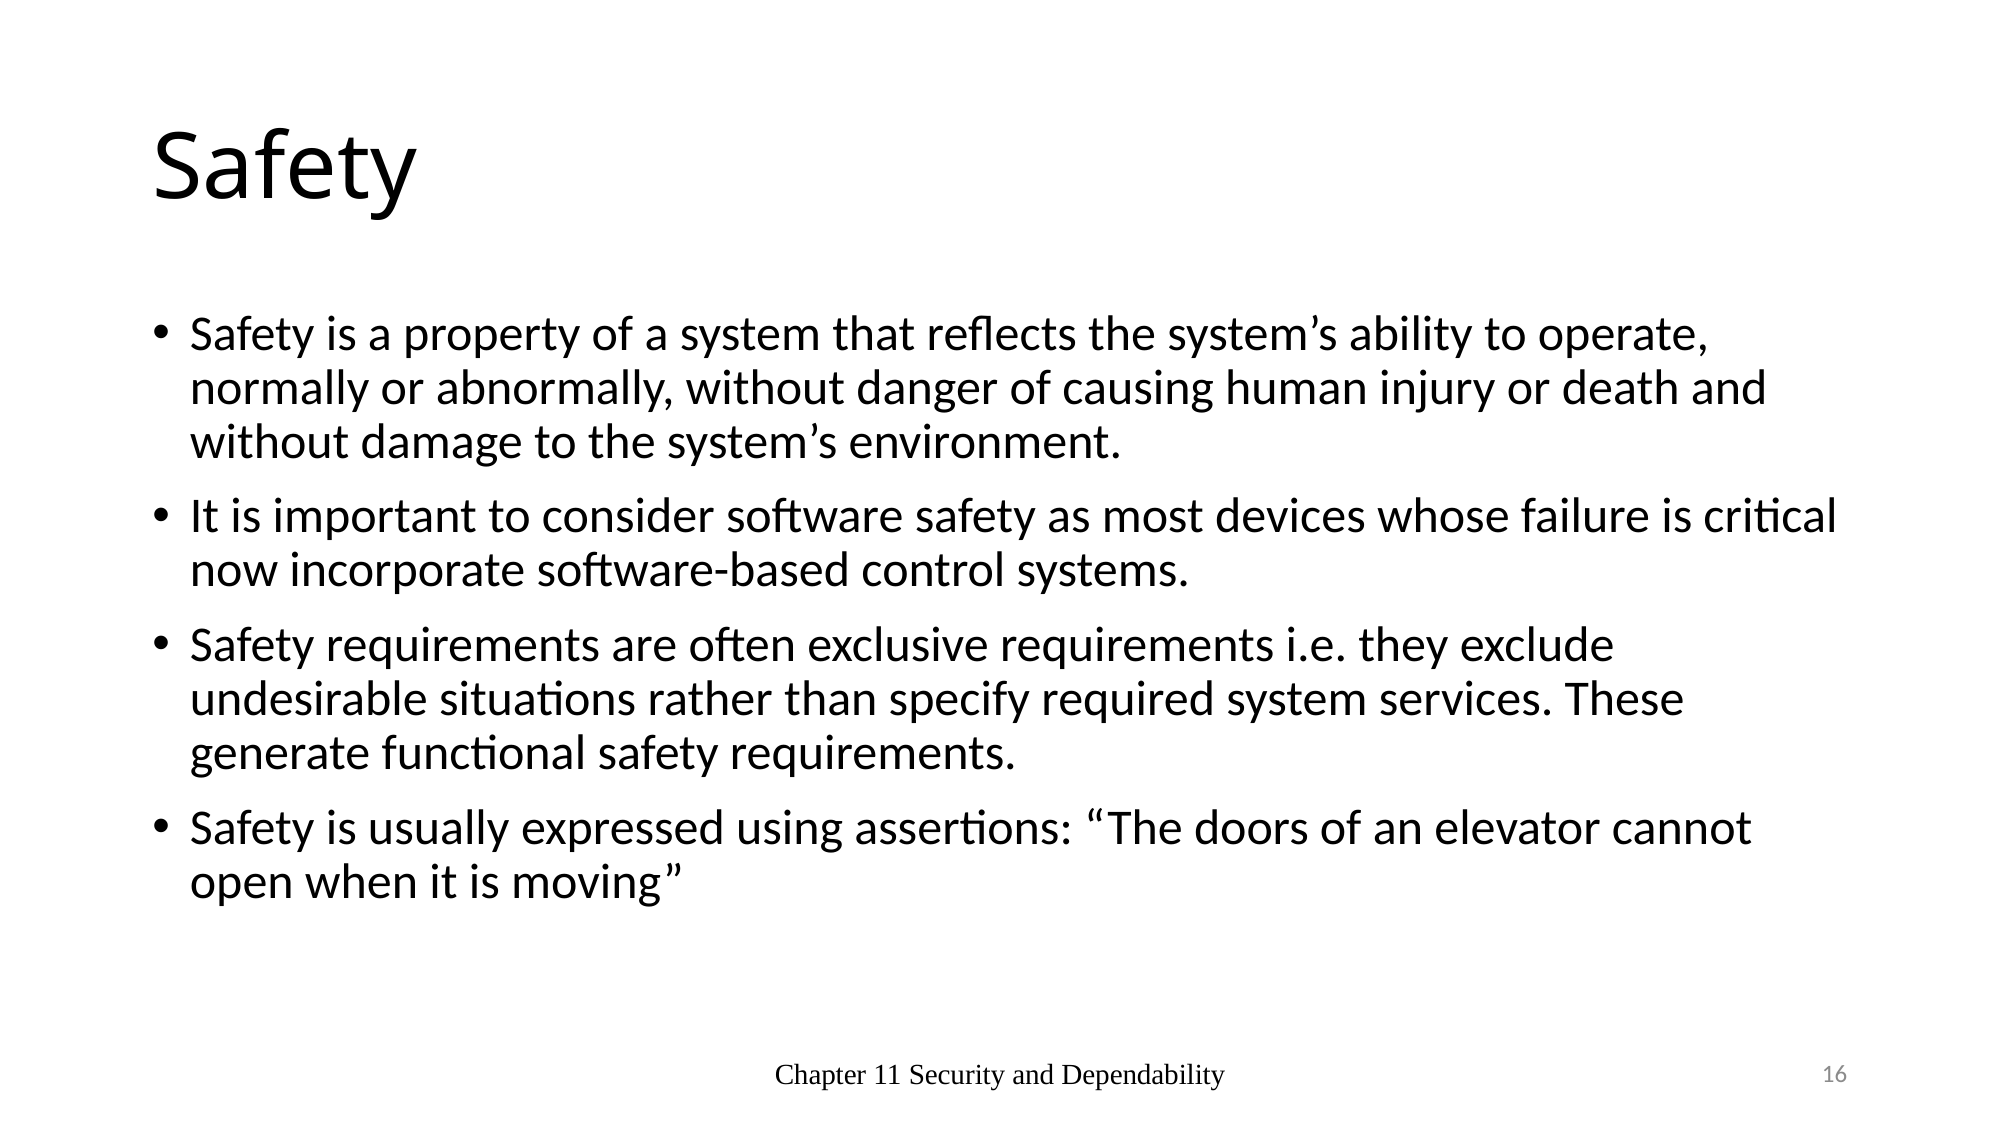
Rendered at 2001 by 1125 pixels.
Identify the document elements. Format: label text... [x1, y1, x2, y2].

list Safety is a property of a system that reflects the system’s ability to operate, normally or abnormally, without danger of causing human injury or death and without damage to the system’s environment. It is important to consider software safety as most devices whose failure is critical now incorporate software-based control systems. Safety requirements are often exclusive requirements i.e. they exclude undesirable situations rather than specify required system services. These generate functional safety requirements. Safety is usually expressed using assertions: “The doors of an elevator cannot open when it is moving” [137, 299, 1863, 1014]
title Safety [137, 59, 1863, 278]
footer Chapter 11 Security and Dependability [662, 1042, 1338, 1103]
slide_number 16 [1412, 1042, 1863, 1103]
